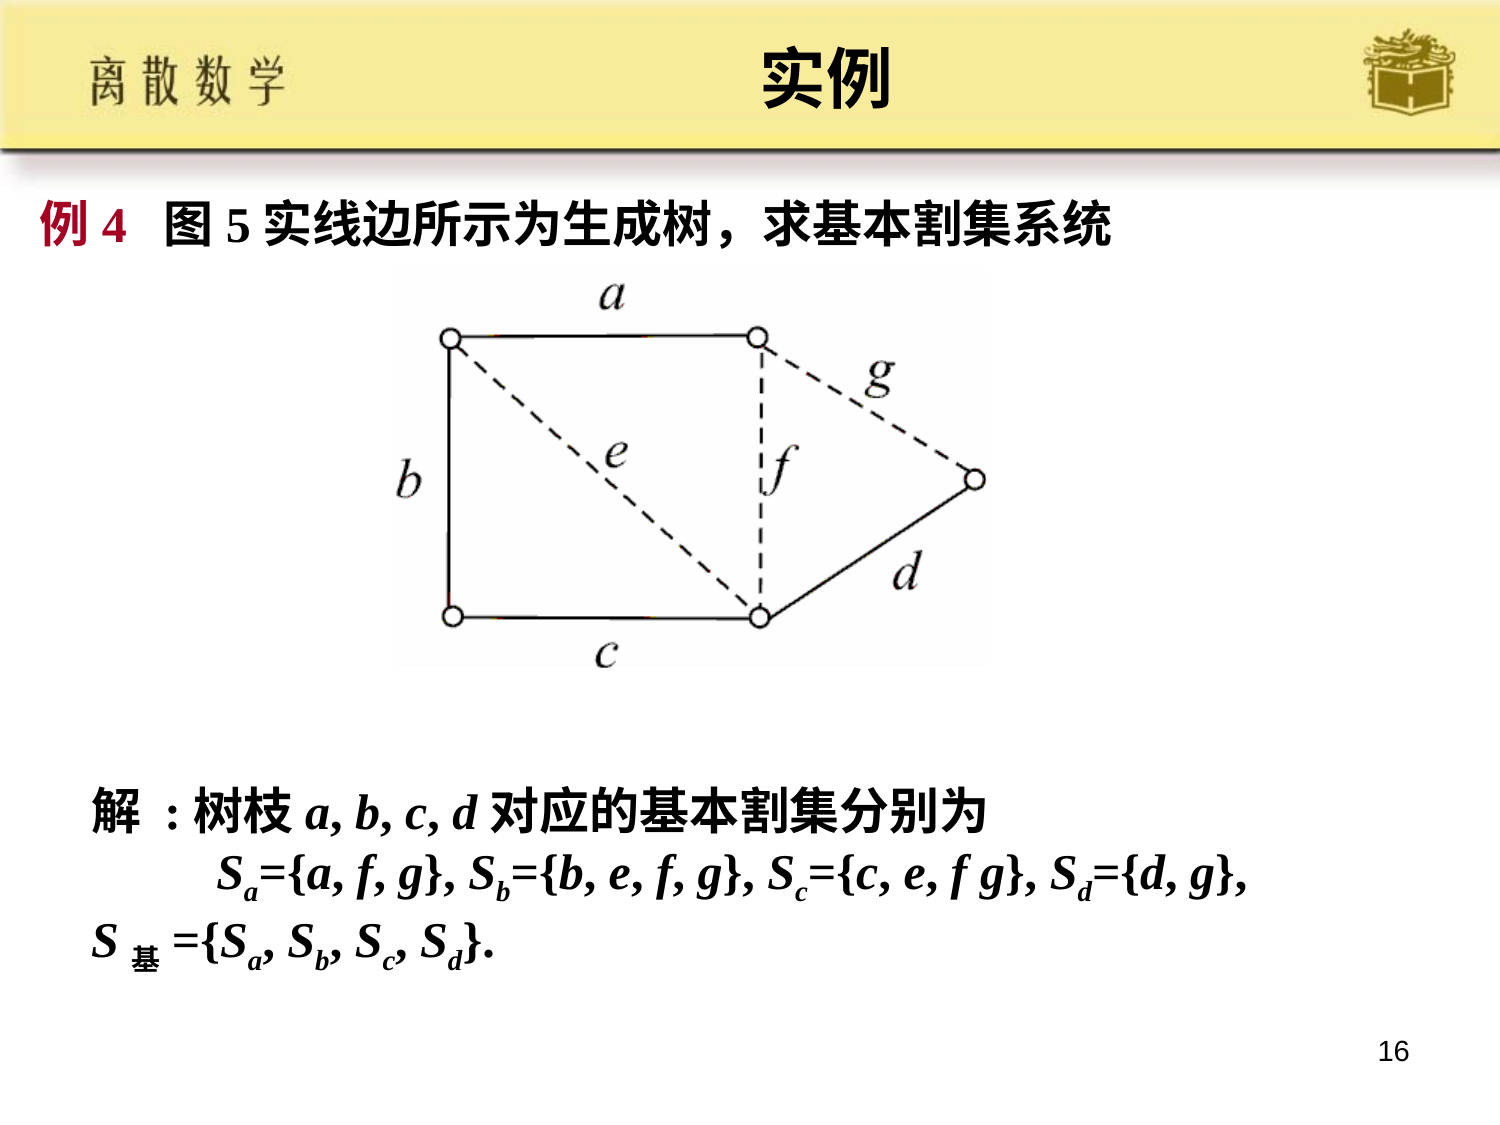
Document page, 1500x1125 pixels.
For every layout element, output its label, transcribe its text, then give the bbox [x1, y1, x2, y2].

text_box 例4 图5实线边所示为生成树，求基本割集系统 [25, 184, 1128, 260]
slide_number 16 [1074, 1024, 1425, 1103]
text_box 解 :树枝a, b, c, d对应的基本割集分别为 Sa={a, f, g}, Sb={b, e, f, g}, Sc={c, e, f g}, Sd={d, g}, S基={Sa, Sb, Sc, Sd}. [76, 772, 1412, 984]
text_box 实例 [324, 42, 1329, 112]
picture [0, 0, 1500, 1125]
